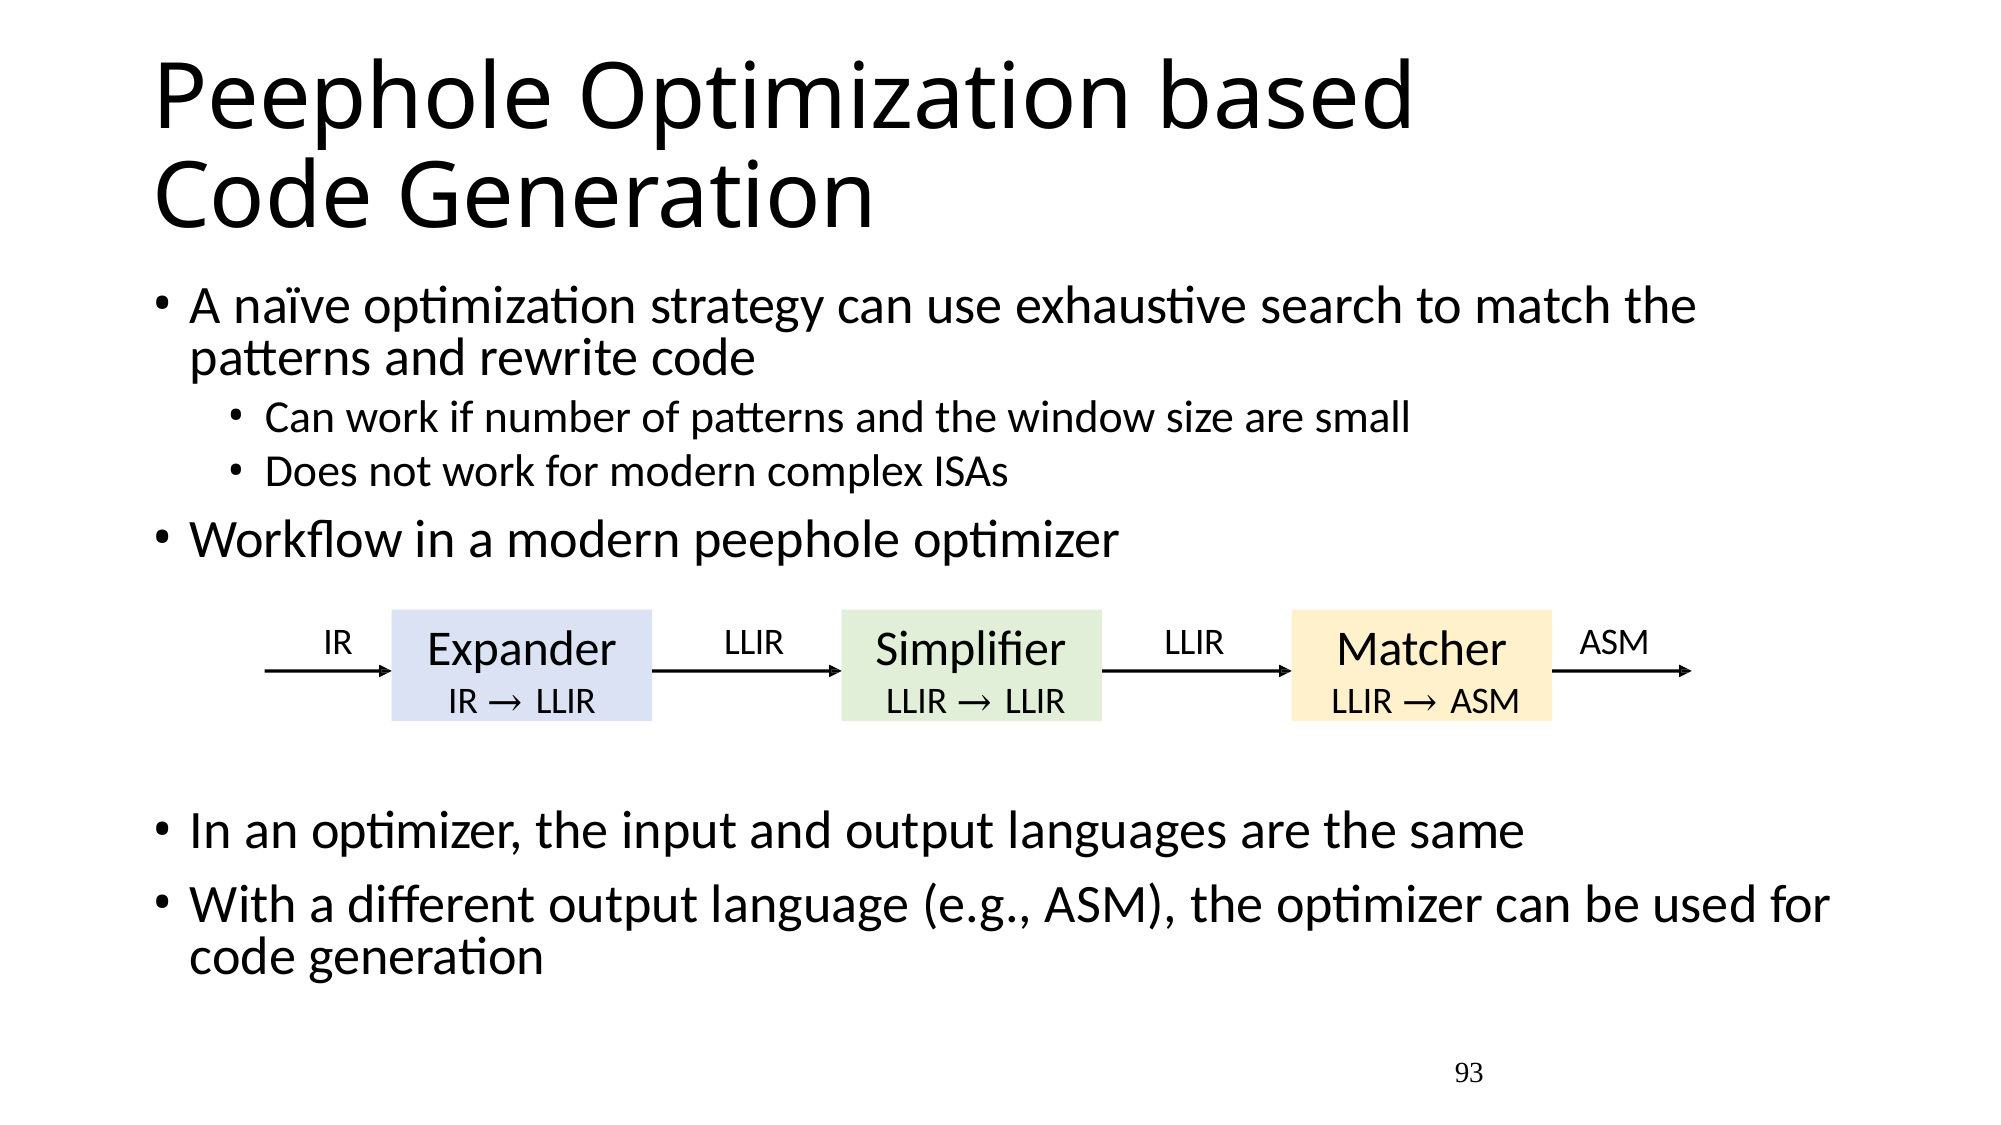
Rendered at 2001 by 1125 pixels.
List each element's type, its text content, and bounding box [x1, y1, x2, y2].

text_box Simplifier LLIR → LLIR [841, 609, 1103, 722]
title Peephole Optimization based Code Generation [150, 33, 1444, 247]
text_box [264, 664, 392, 678]
text_box Matcher LLIR → ASM [1291, 609, 1553, 722]
text_box Expander IR → LLIR [391, 609, 653, 722]
slide_number 93 [1440, 1046, 1900, 1103]
text_box In an optimizer, the input and output languages are the same With a different output language (e.g., ASM), the optimizer can be used for code generation [150, 784, 1836, 985]
text_box ASM [1577, 615, 1653, 663]
text_box IR [321, 615, 356, 663]
text_box LLIR [1162, 615, 1228, 663]
text_box A naïve optimization strategy can use exhaustive search to match the patterns and rewrite code Can work if number of patterns and the window size are small Does not work for modern complex ISAs Workflow in a modern peephole optimizer [150, 267, 1706, 569]
text_box [1102, 664, 1292, 678]
text_box [1552, 664, 1692, 678]
text_box LLIR [722, 615, 788, 663]
text_box [652, 664, 842, 678]
